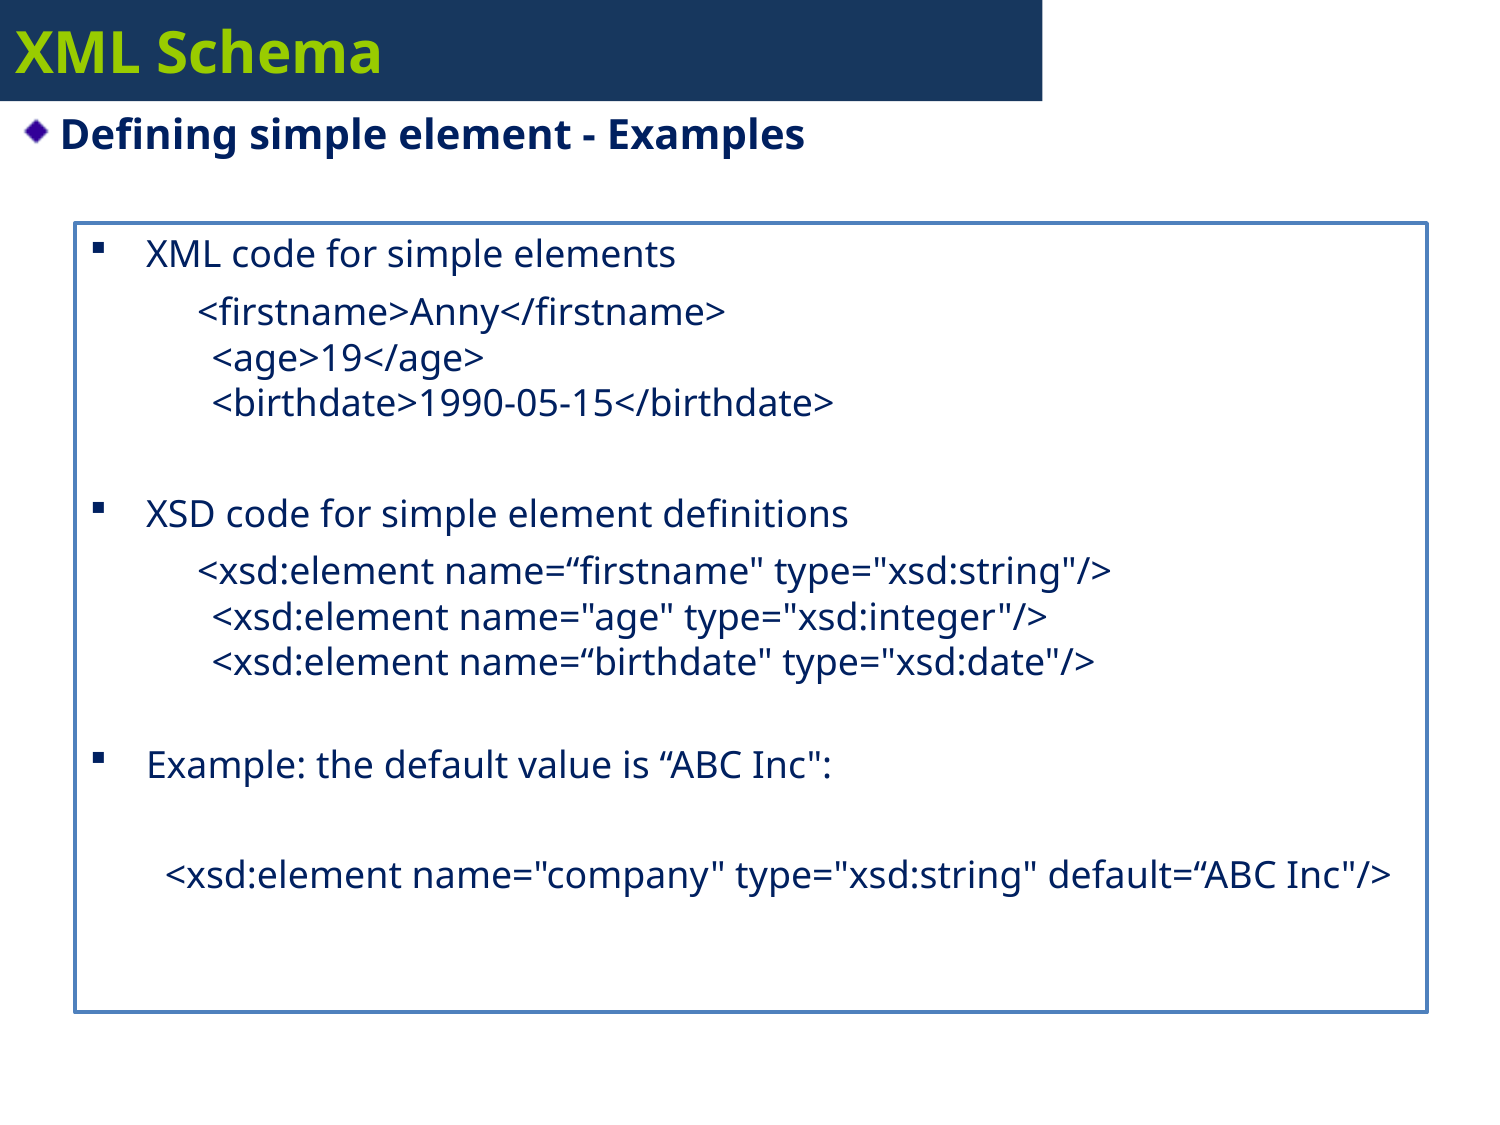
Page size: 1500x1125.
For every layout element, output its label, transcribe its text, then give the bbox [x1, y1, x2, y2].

text_box XML code for simple elements <firstname>Anny</firstname> <age>19</age> <birthdate>1990-05-15</birthdate> XSD code for simple element definitions <xsd:element name=“firstname" type="xsd:string"/> <xsd:element name="age" type="xsd:integer"/> <xsd:element name=“birthdate" type="xsd:date"/> Example: the default value is “ABC Inc": <xsd:element name="company" type="xsd:string" default=“ABC Inc"/> [73, 221, 1429, 1014]
list Defining simple element - Examples [7, 99, 1489, 1050]
title XML Schema [0, 0, 1043, 102]
picture [22, 117, 52, 147]
